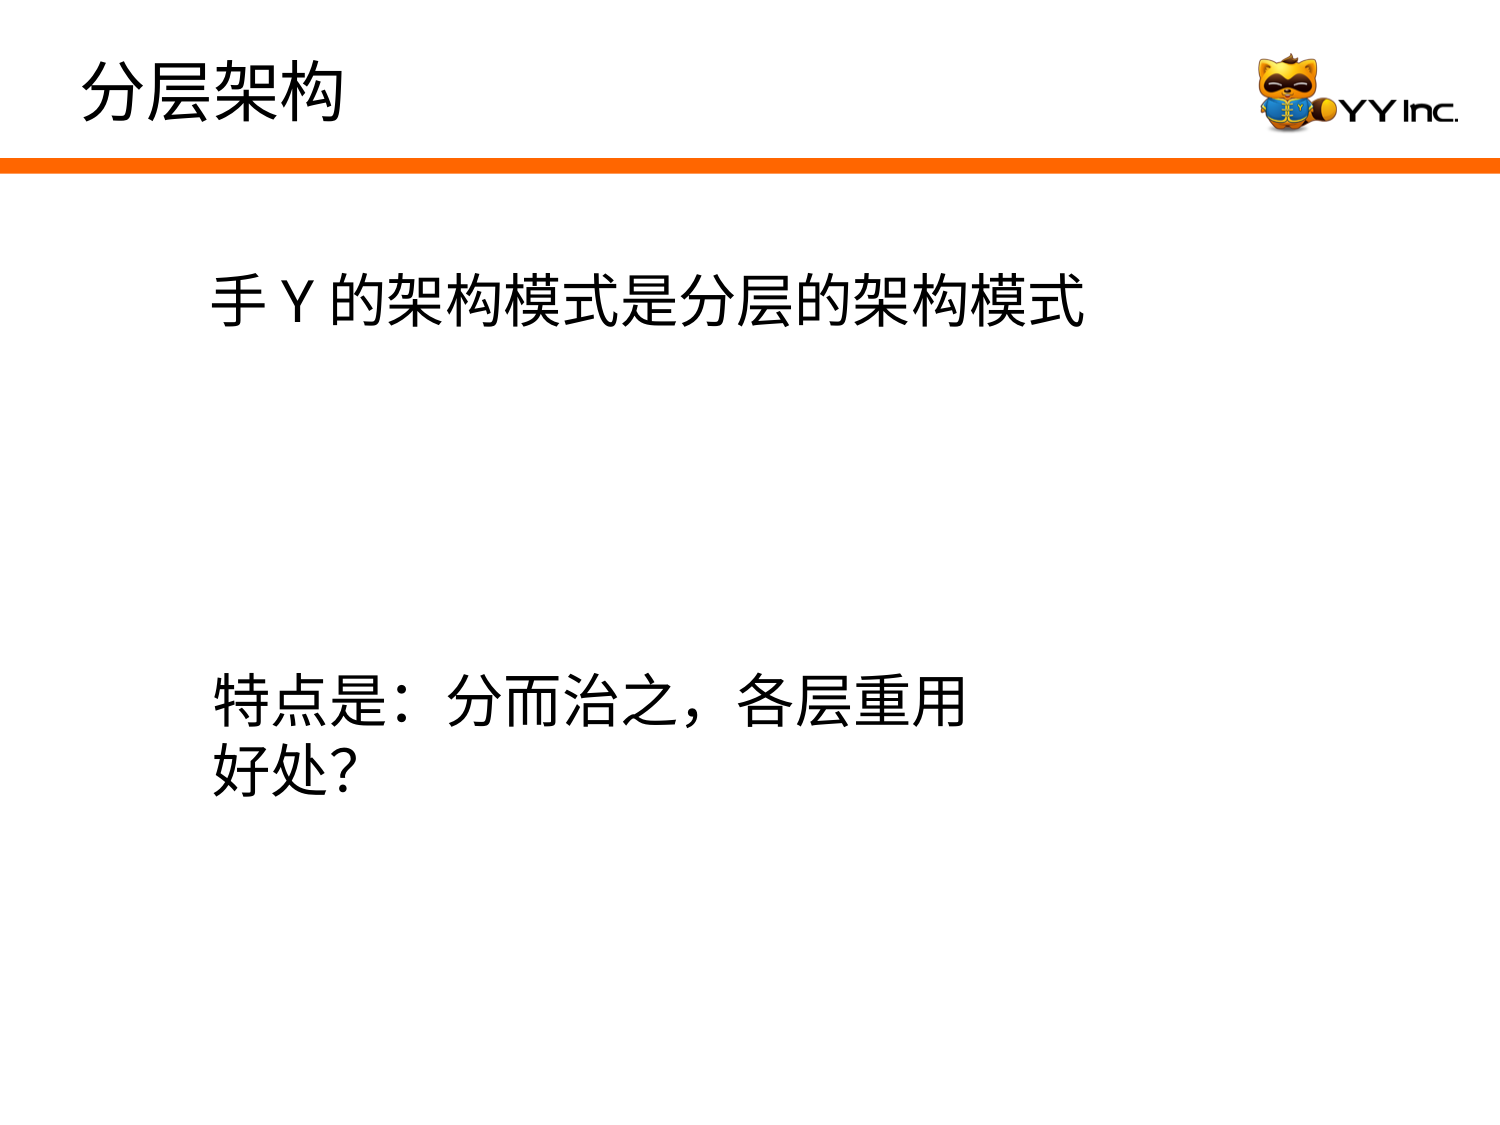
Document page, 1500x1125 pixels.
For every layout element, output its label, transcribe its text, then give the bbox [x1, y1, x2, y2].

text_box 手Y的架构模式是分层的架构模式 [194, 256, 1241, 342]
text_box 特点是：分而治之，各层重用 好处？ [198, 656, 1162, 812]
text_box 分层架构 [64, 42, 786, 138]
picture [1246, 47, 1466, 138]
